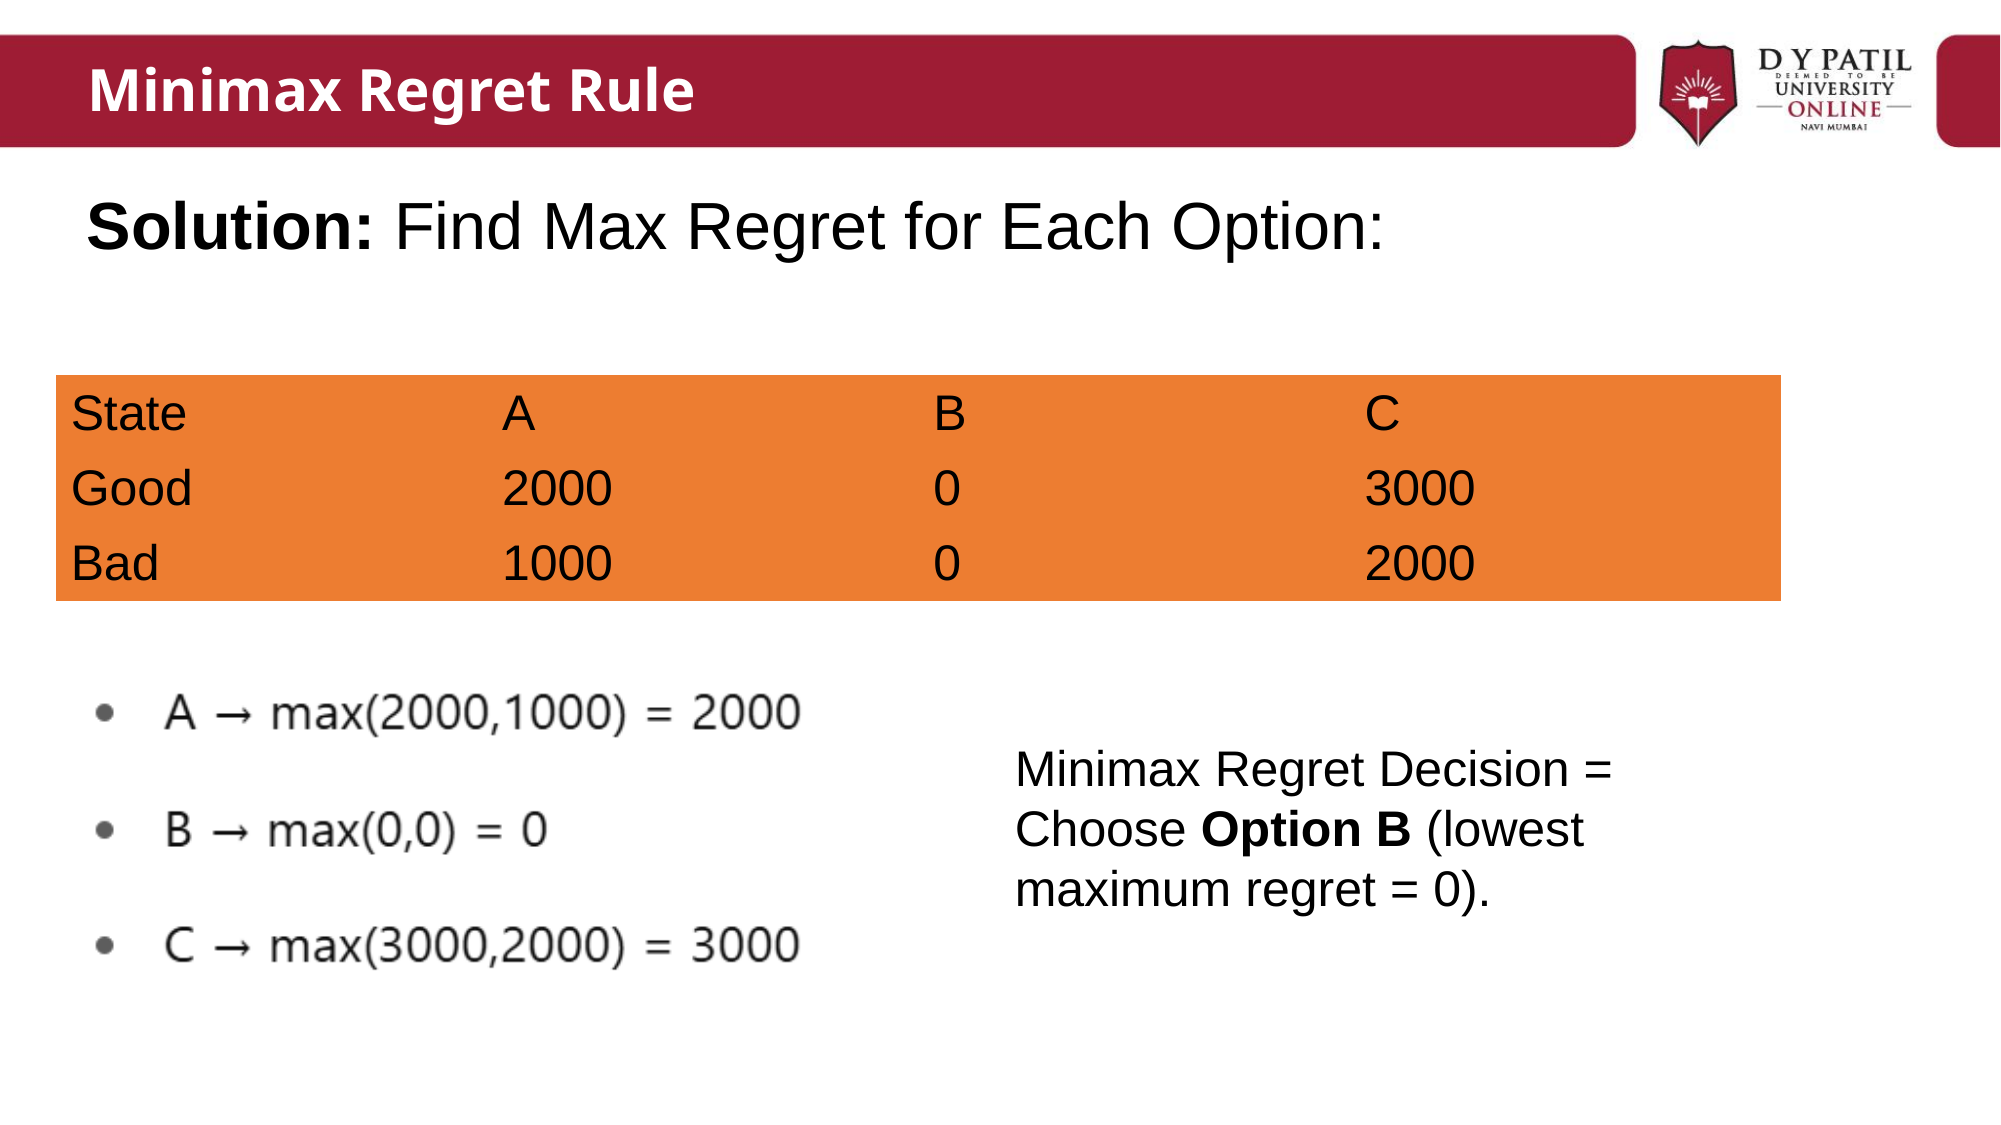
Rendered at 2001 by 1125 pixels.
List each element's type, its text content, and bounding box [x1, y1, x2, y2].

table_header A [487, 375, 918, 451]
table_cell 0 [918, 526, 1350, 601]
table_cell 3000 [1350, 451, 1781, 526]
text_box Solution: Find Max Regret for Each Option: [71, 175, 1547, 271]
text_box Minimax Regret Decision = Choose Option B (lowest maximum regret = 0). [999, 728, 1797, 924]
table_header C [1350, 375, 1781, 451]
title Minimax Regret Rule [71, 35, 1797, 149]
table_cell 0 [918, 451, 1350, 526]
table_cell 1000 [487, 526, 918, 601]
table_header B [918, 375, 1350, 451]
table_cell 2000 [1350, 526, 1781, 601]
picture [0, 0, 2001, 1125]
table_cell Good [56, 451, 487, 526]
table_cell 2000 [487, 451, 918, 526]
table_header State [56, 375, 487, 451]
table_cell Bad [56, 526, 487, 601]
